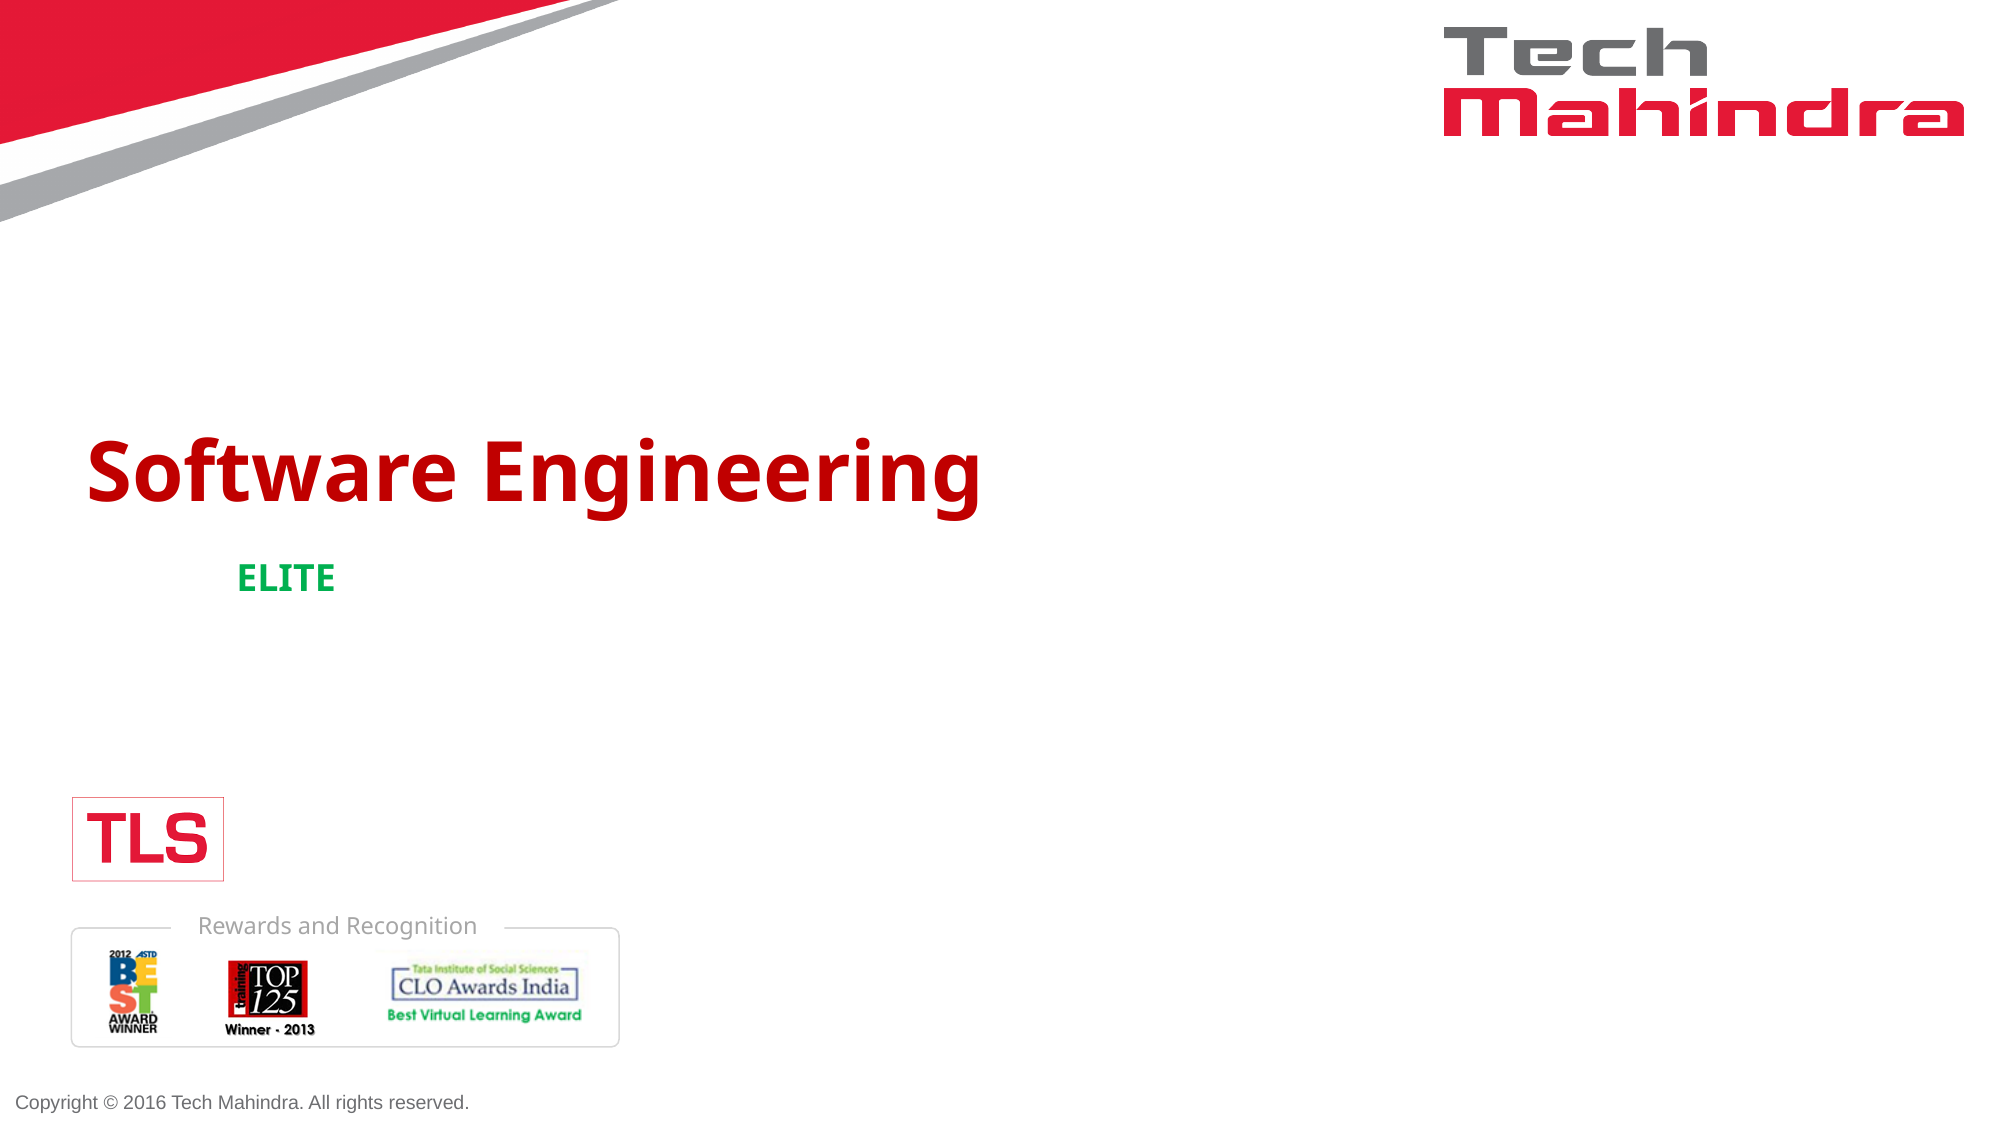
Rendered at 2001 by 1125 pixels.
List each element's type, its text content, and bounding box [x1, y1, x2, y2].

footer Copyright © 2016 Tech Mahindra. All rights reserved. [0, 1084, 500, 1120]
title Software Engineering ELITE [71, 420, 1929, 617]
picture [374, 948, 595, 1034]
picture [1444, 27, 1964, 136]
picture [95, 939, 172, 1041]
picture [0, 0, 621, 222]
picture [213, 950, 322, 1040]
picture [71, 796, 226, 883]
